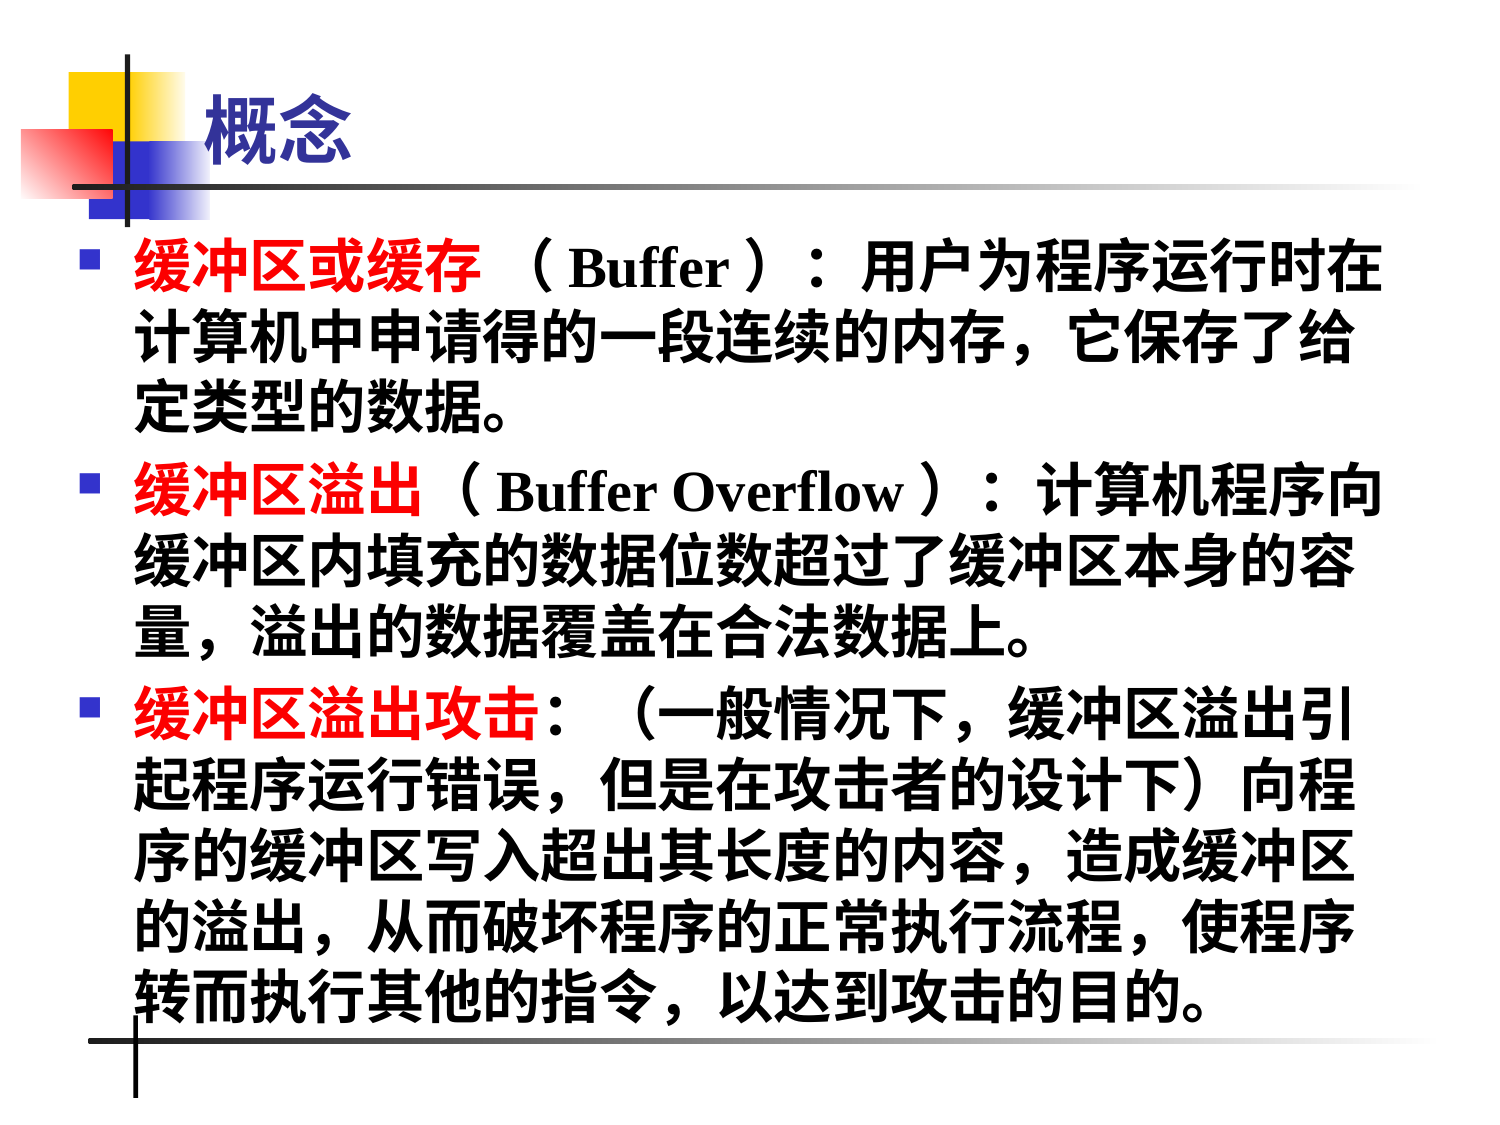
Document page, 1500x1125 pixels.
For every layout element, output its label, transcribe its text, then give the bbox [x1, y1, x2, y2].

title 概念 [188, 23, 1468, 181]
list 缓冲区或缓存 （Buffer）：用户为程序运行时在计算机中申请得的一段连续的内存，它保存了给定类型的数据。 缓冲区溢出（Buffer Overflow）：计算机程序向缓冲区内填充的数据位数超过了缓冲区本身的容量，溢出的数据覆盖在合法数据上。 缓冲区溢出攻击：（一般情况下，缓冲区溢出引起程序运行错误，但是在攻击者的设计下）向程序的缓冲区写入超出其长度的内容，造成缓冲区的溢出，从而破坏程序的正常执行流程，使程序转而执行其他的指令，以达到攻击的目的。 [61, 220, 1430, 1032]
